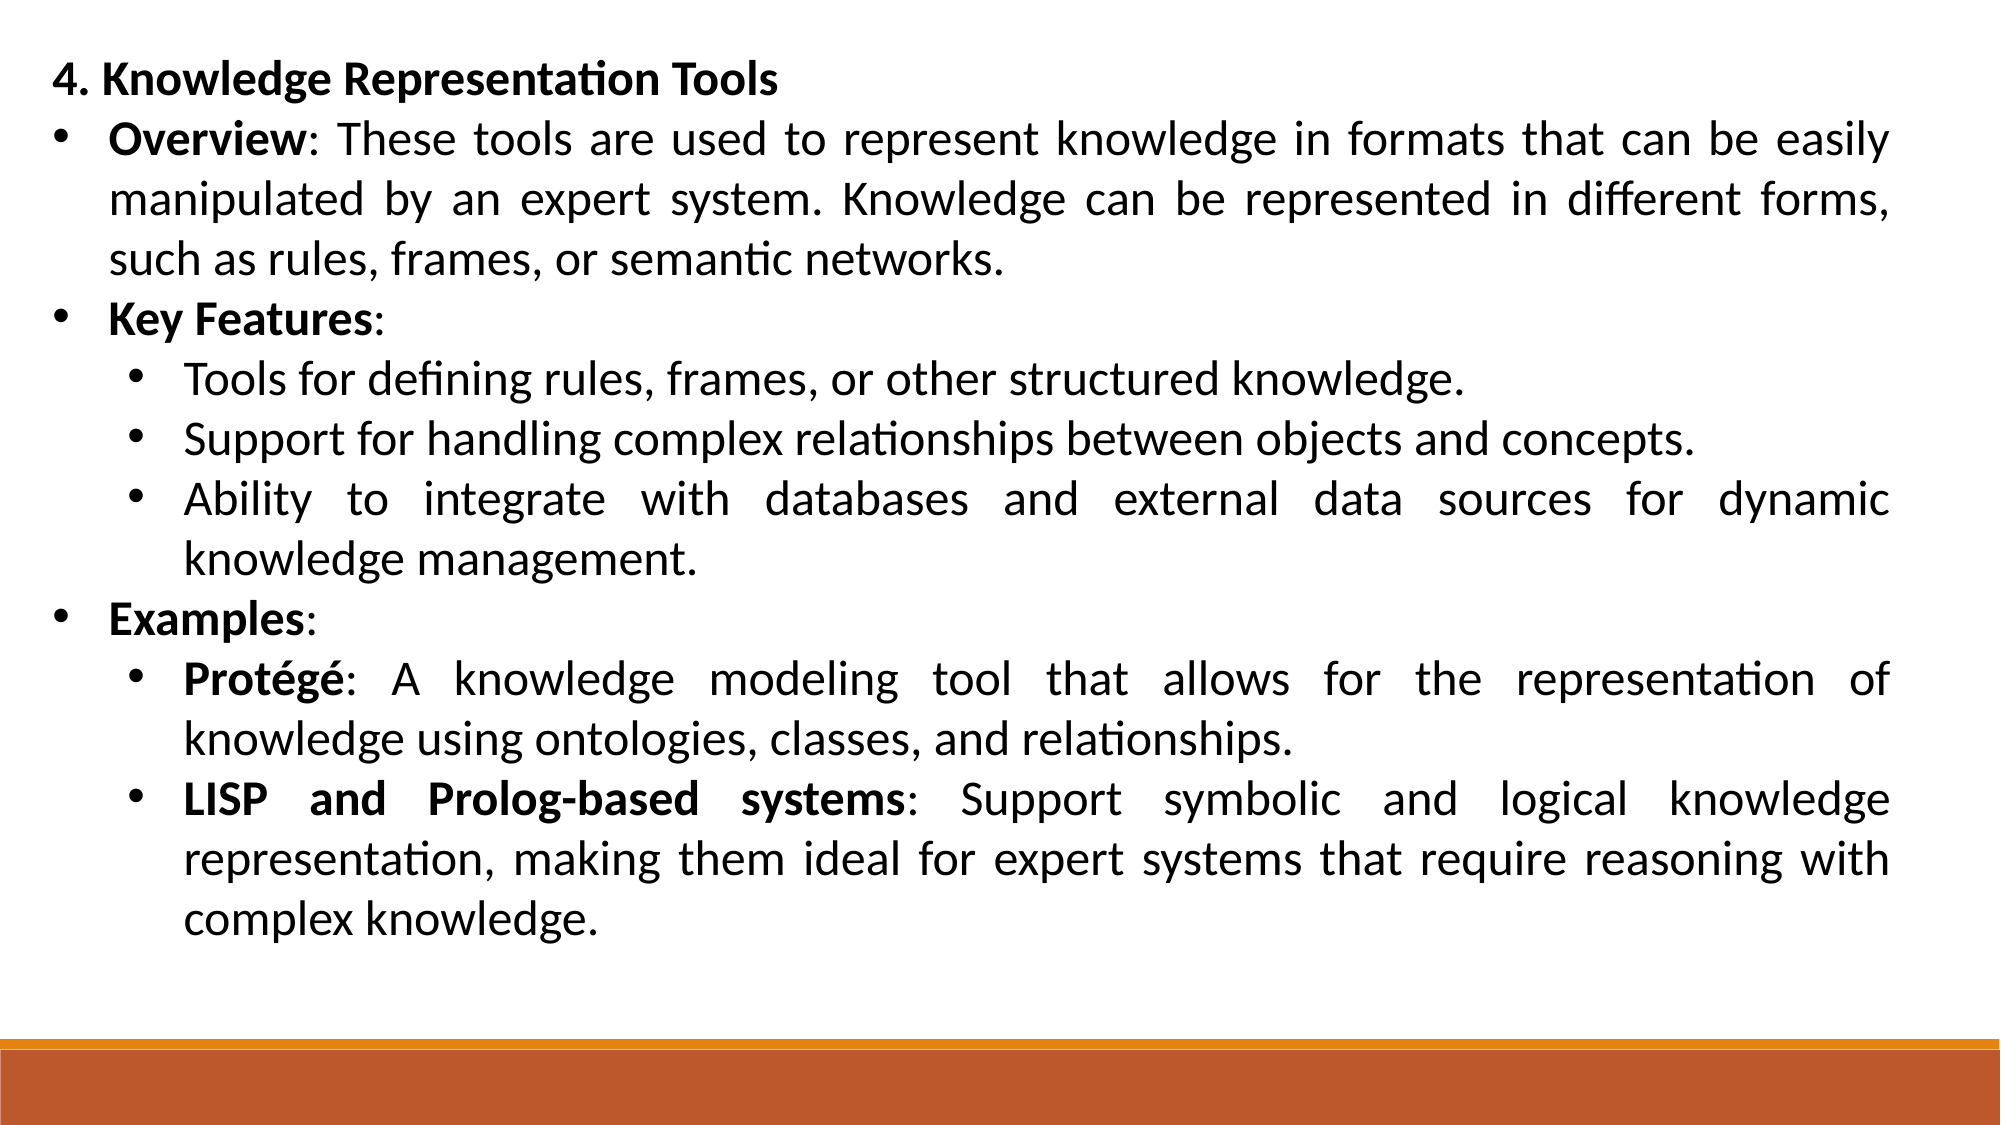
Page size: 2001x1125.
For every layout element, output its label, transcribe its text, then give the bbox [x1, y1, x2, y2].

text_box 4. Knowledge Representation Tools Overview: These tools are used to represent knowledge in formats that can be easily manipulated by an expert system. Knowledge can be represented in different forms, such as rules, frames, or semantic networks. Key Features: Tools for defining rules, frames, or other structured knowledge. Support for handling complex relationships between objects and concepts. Ability to integrate with databases and external data sources for dynamic knowledge management. Examples: Protégé: A knowledge modeling tool that allows for the representation of knowledge using ontologies, classes, and relationships. LISP and Prolog-based systems: Support symbolic and logical knowledge representation, making them ideal for expert systems that require reasoning with complex knowledge. [37, 37, 1907, 953]
